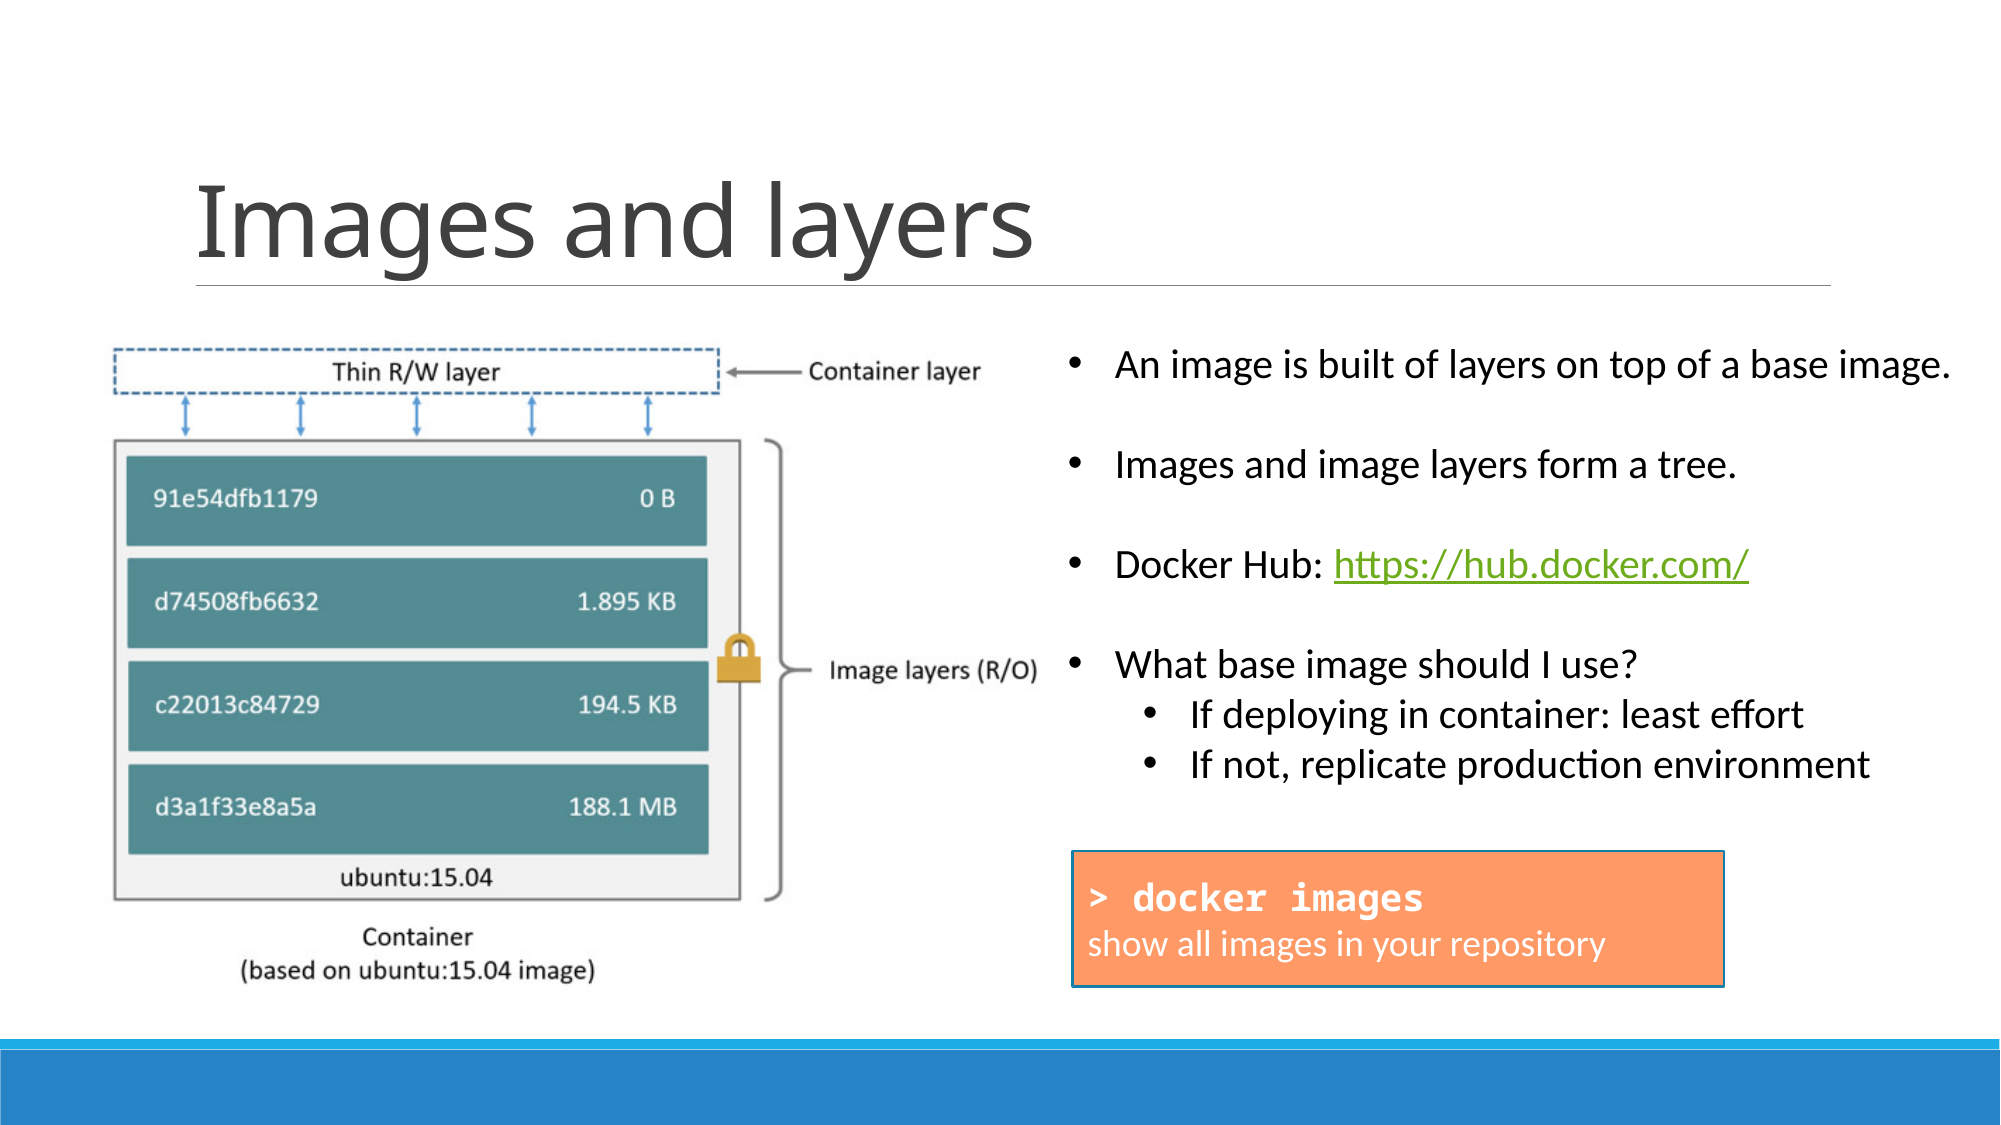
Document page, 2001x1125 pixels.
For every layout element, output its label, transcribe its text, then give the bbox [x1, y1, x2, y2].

text_box An image is built of layers on top of a base image. Images and image layers form a tree. Docker Hub: https://hub.docker.com/ What base image should I use? If deploying in container: least effort If not, replicate production environment [1053, 329, 1968, 895]
text_box > docker images show all images in your repository [1071, 850, 1725, 988]
picture [102, 341, 1054, 1003]
title Images and layers [180, 47, 1830, 285]
